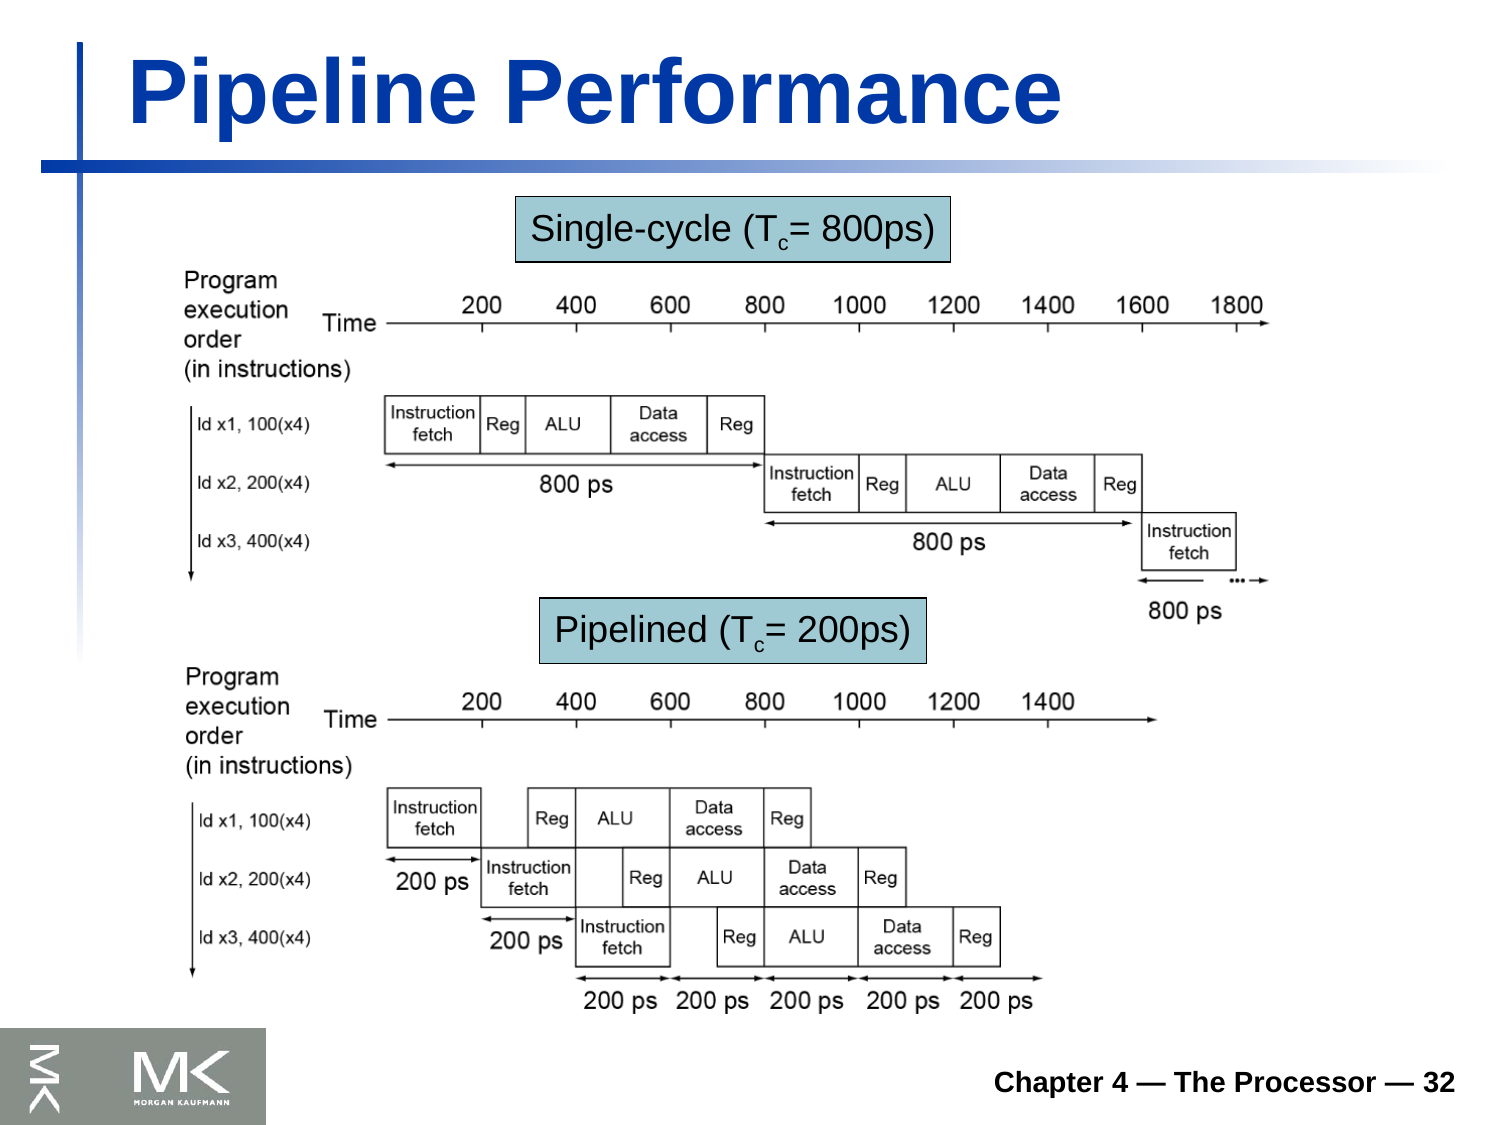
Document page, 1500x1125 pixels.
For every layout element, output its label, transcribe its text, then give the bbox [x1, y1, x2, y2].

text_box Single-cycle (Tc= 800ps) [515, 196, 951, 263]
picture [182, 266, 1270, 1017]
title Pipeline Performance [112, 23, 1468, 149]
footer Chapter 4 — The Processor — 32 [277, 1046, 1471, 1106]
picture [0, 1028, 266, 1125]
